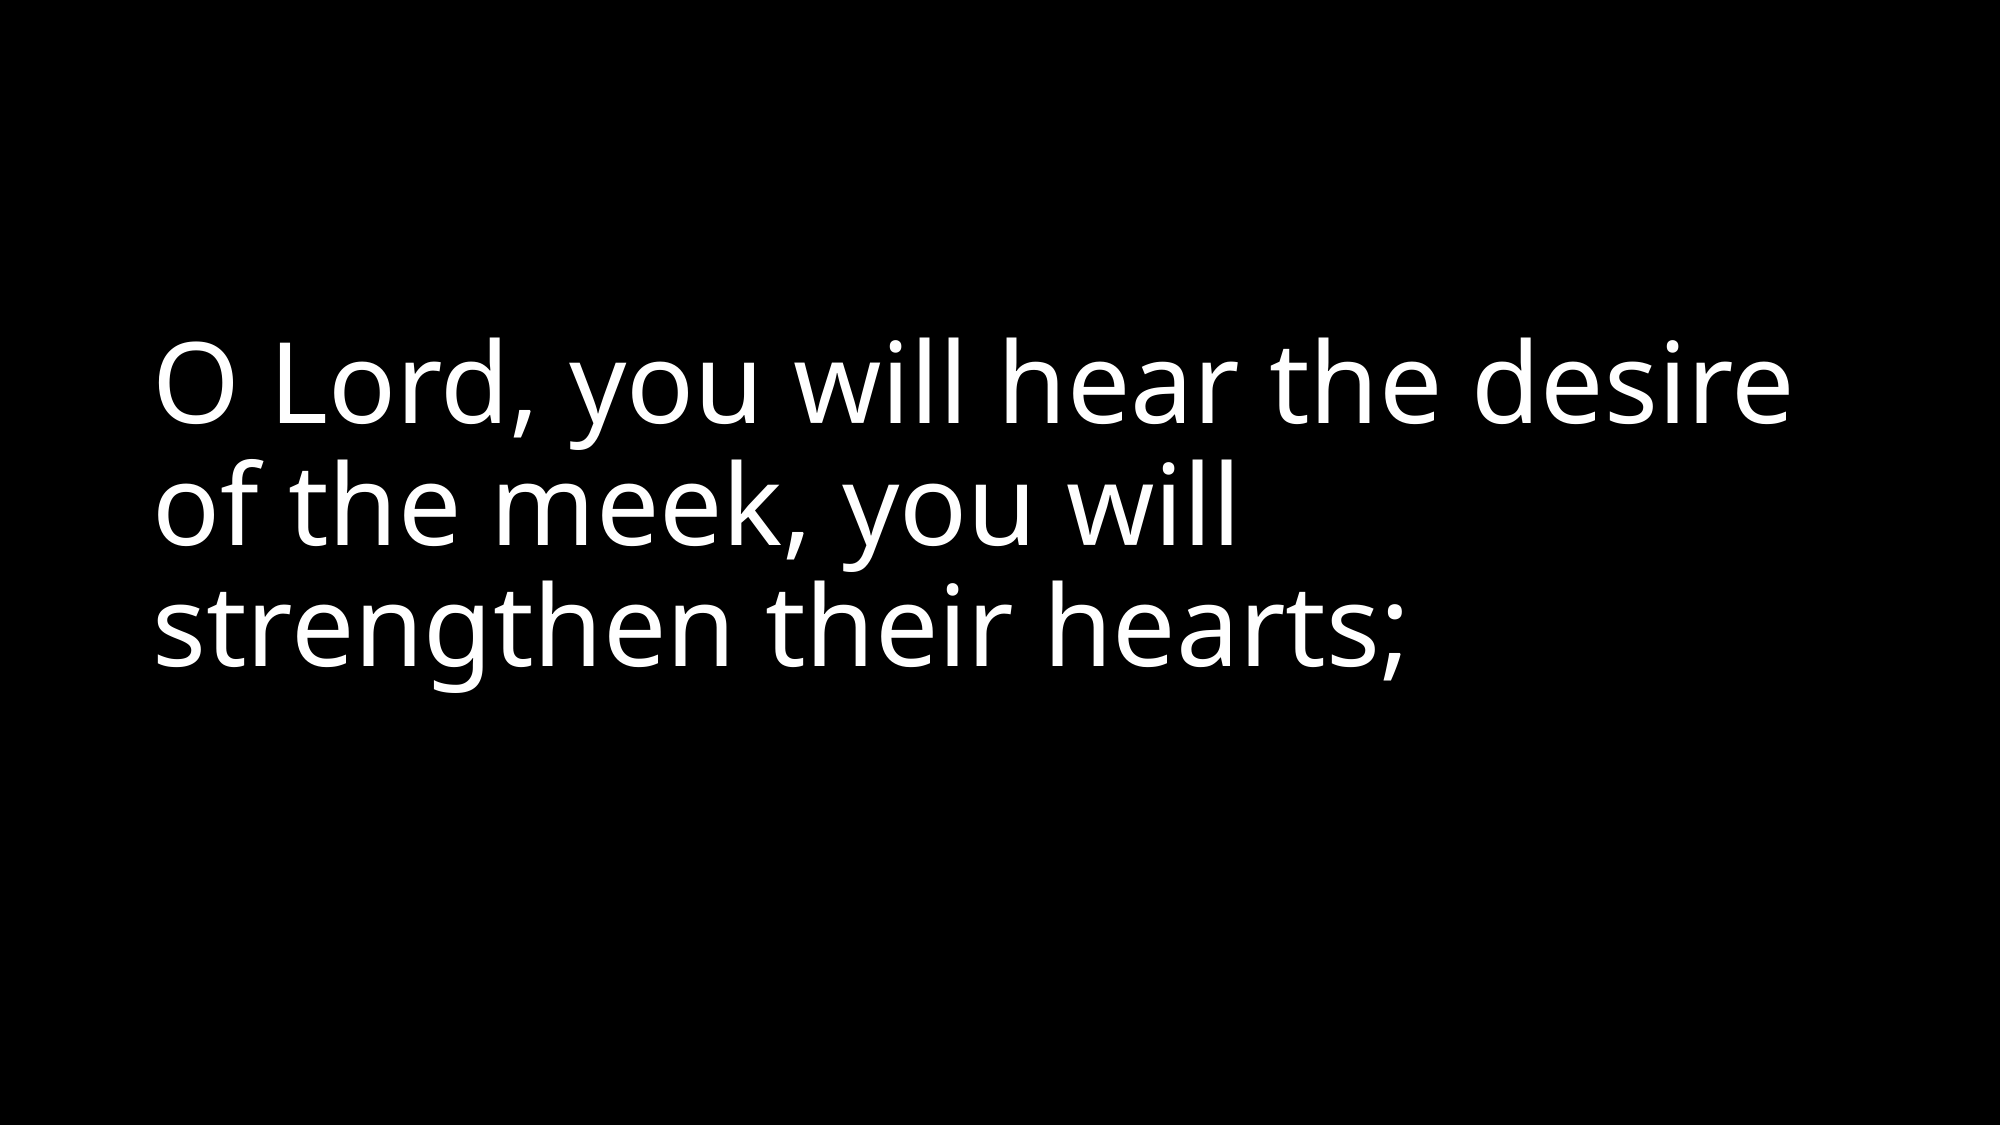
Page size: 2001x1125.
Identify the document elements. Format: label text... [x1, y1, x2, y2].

title O Lord, you will hear the desire of the meek, you will strengthen their hearts; [137, 59, 1863, 958]
